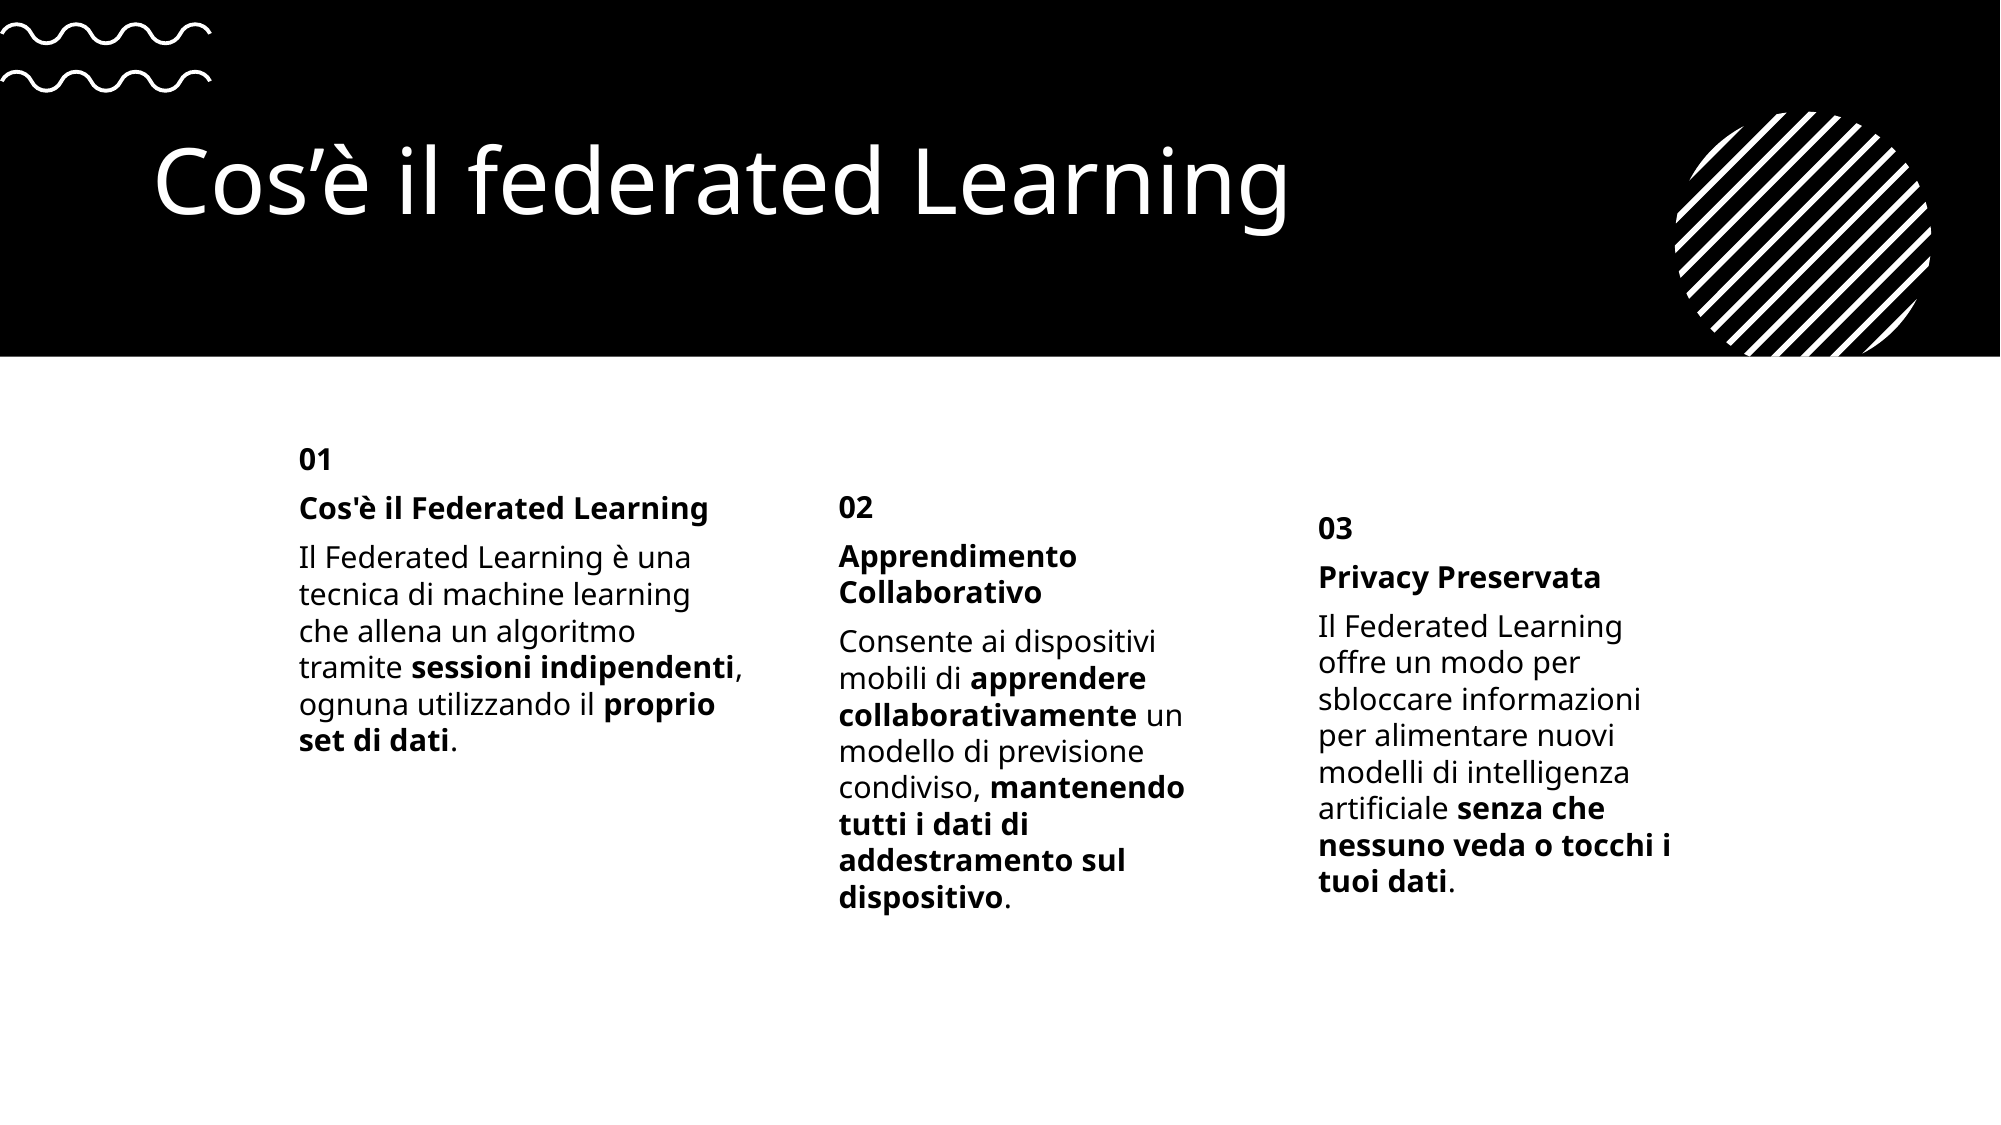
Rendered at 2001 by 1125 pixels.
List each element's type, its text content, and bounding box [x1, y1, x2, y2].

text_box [1674, 111, 1932, 358]
text_box 01 Cos'è il Federated Learning Il Federated Learning è una tecnica di machine learning che allena un algoritmo tramite sessioni indipendenti, ognuna utilizzando il proprio set di dati. [284, 433, 764, 1014]
title Cos’è il federated Learning [137, 92, 1863, 278]
text_box [0, 358, 2000, 1125]
text_box [0, 0, 2000, 358]
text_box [0, 21, 213, 94]
text_box 03 Privacy Preservata Il Federated Learning offre un modo per sbloccare informazioni per alimentare nuovi modelli di intelligenza artificiale senza che nessuno veda o tocchi i tuoi dati. [1303, 501, 1706, 964]
text_box 02 Apprendimento Collaborativo Consente ai dispositivi mobili di apprendere collaborativamente un modello di previsione condiviso, mantenendo tutti i dati di addestramento sul dispositivo. [823, 480, 1227, 980]
